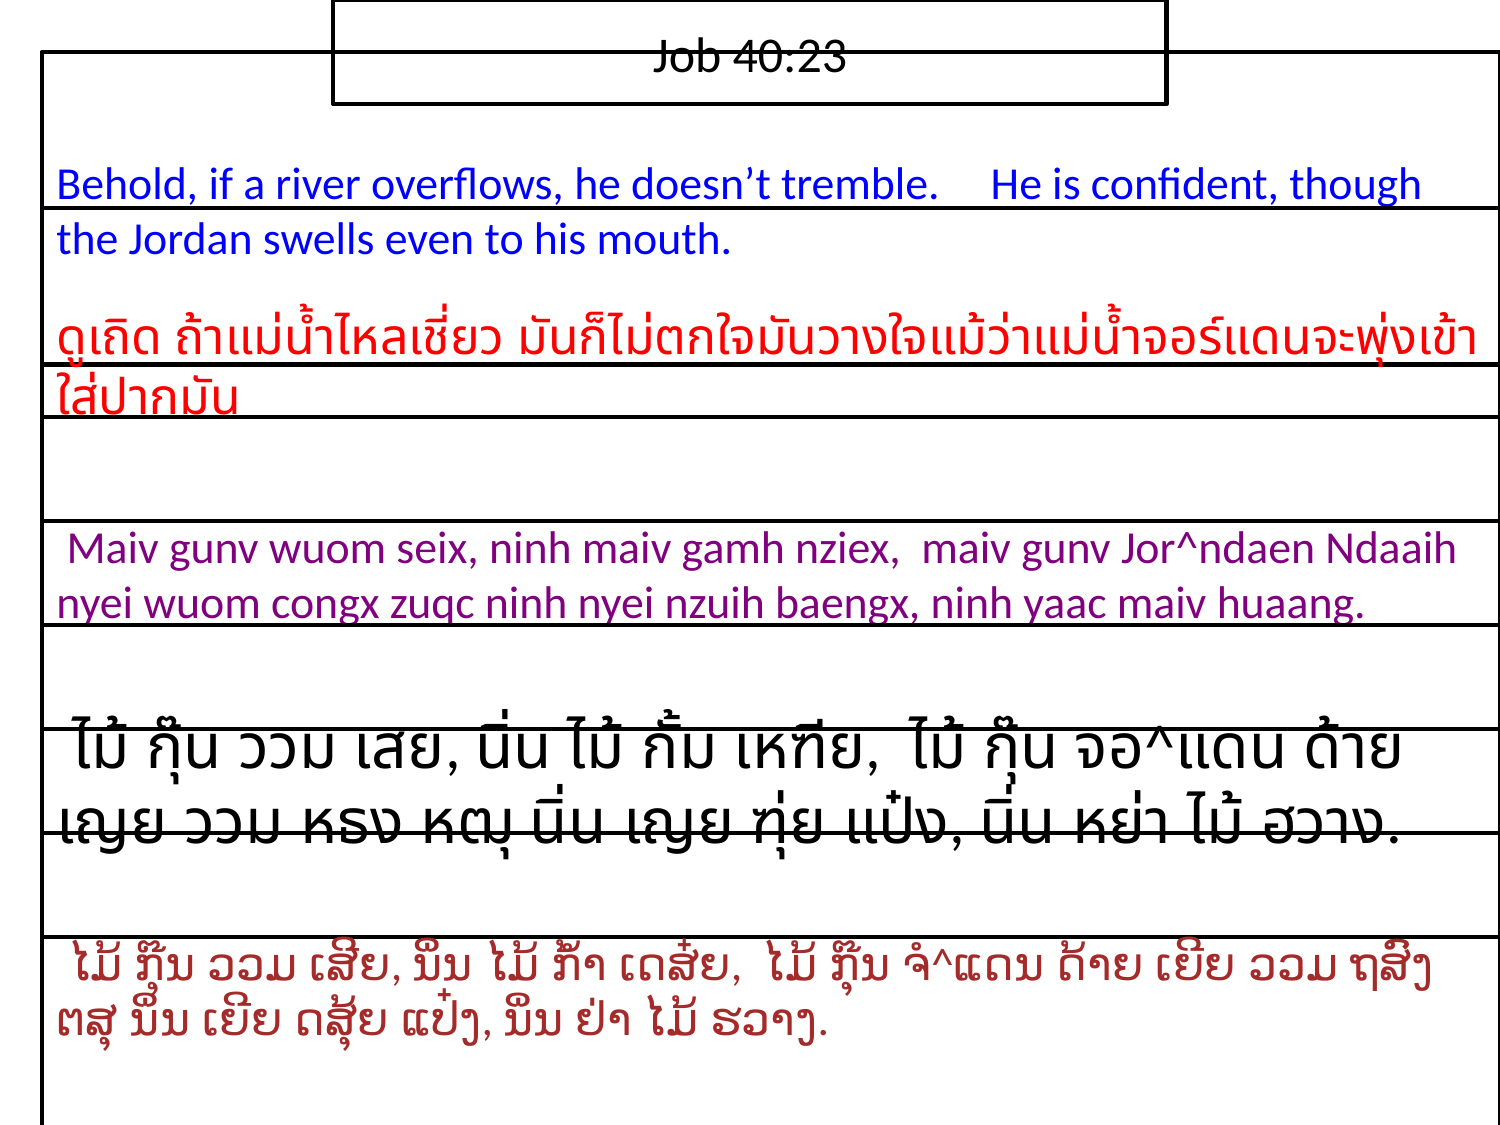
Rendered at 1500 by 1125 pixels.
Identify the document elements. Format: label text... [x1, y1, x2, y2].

text_box Maiv gunv wuom seix, ninh maiv gamh nziex, maiv gunv Jor^ndaen Ndaaih nyei wuom congx zuqc ninh nyei nzuih baengx, ninh yaac maiv huaang. [40, 415, 1500, 623]
text_box Job 40:23 [331, 0, 1169, 50]
text_box ໄມ້ ກຸ໊ນ ວວມ ເສີຍ, ນິ່ນ ໄມ້ ກ້ຳ ເດສ໋ຍ, ໄມ້ ກຸ໊ນ ຈໍ^ແດນ ດ້າຍ ເຍີຍ ວວມ ຖສົງ ຕສຸ ນິ່ນ ເຍີຍ ດສຸ້ຍ ແປ໋ງ, ນິ່ນ ຢ່າ ໄມ້ ຮວາງ. [40, 831, 1500, 1125]
text_box Behold, if a river overflows, he doesn’t tremble. He is confident, though the Jordan swells even to his mouth. [40, 50, 1500, 206]
text_box ดู​เถิด ถ้า​แม่น้ำ​ไหล​เชี่ยว มัน​ก็​ไม่​ตกใจมัน​วางใจ​แม้ว่า​แม่น้ำ​จอร์แดน​จะ​พุ่ง​เข้า​ใส่​ปาก​มัน [40, 206, 1500, 415]
text_box ไม้ กุ๊น ววม เสย, นิ่น ไม้ กั้ม เหฑีย, ไม้ กุ๊น จอ^แดน ด้าย เญย ววม หธง หฒุ นิ่น เญย ฑุ่ย แป๋ง, นิ่น หย่า ไม้ ฮวาง. [40, 623, 1500, 831]
